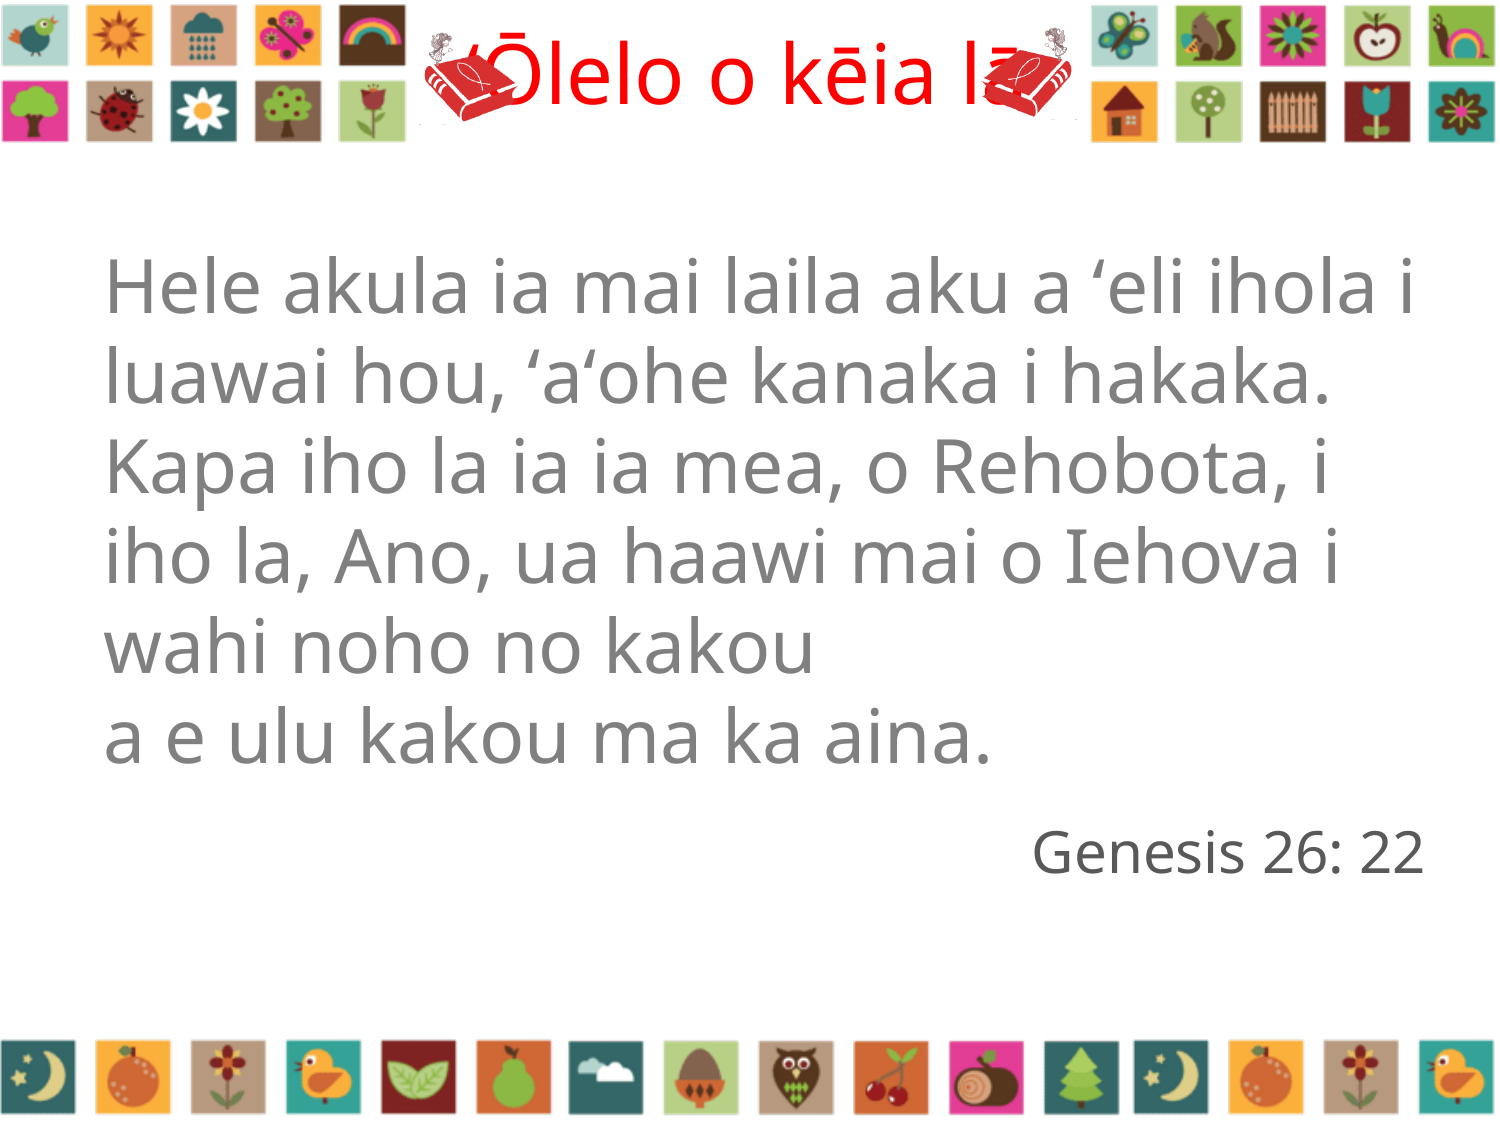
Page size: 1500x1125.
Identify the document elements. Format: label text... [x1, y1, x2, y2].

picture [0, 3, 550, 150]
picture [950, 3, 1500, 150]
text_box Genesis 26: 22 [808, 807, 1441, 893]
text_box Hele akula ia mai laila aku a ʻeli ihola i luawai hou, ʻaʻohe kanaka i hakaka. Kapa iho la ia ia mea, o Rehobota, i iho la, Ano, ua haawi mai o Iehova i wahi noho no kakou a e ulu kakou ma ka aina. [88, 231, 1436, 787]
text_box ʻŌlelo o kēia lā [425, 13, 1077, 129]
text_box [0, 1028, 1500, 1118]
